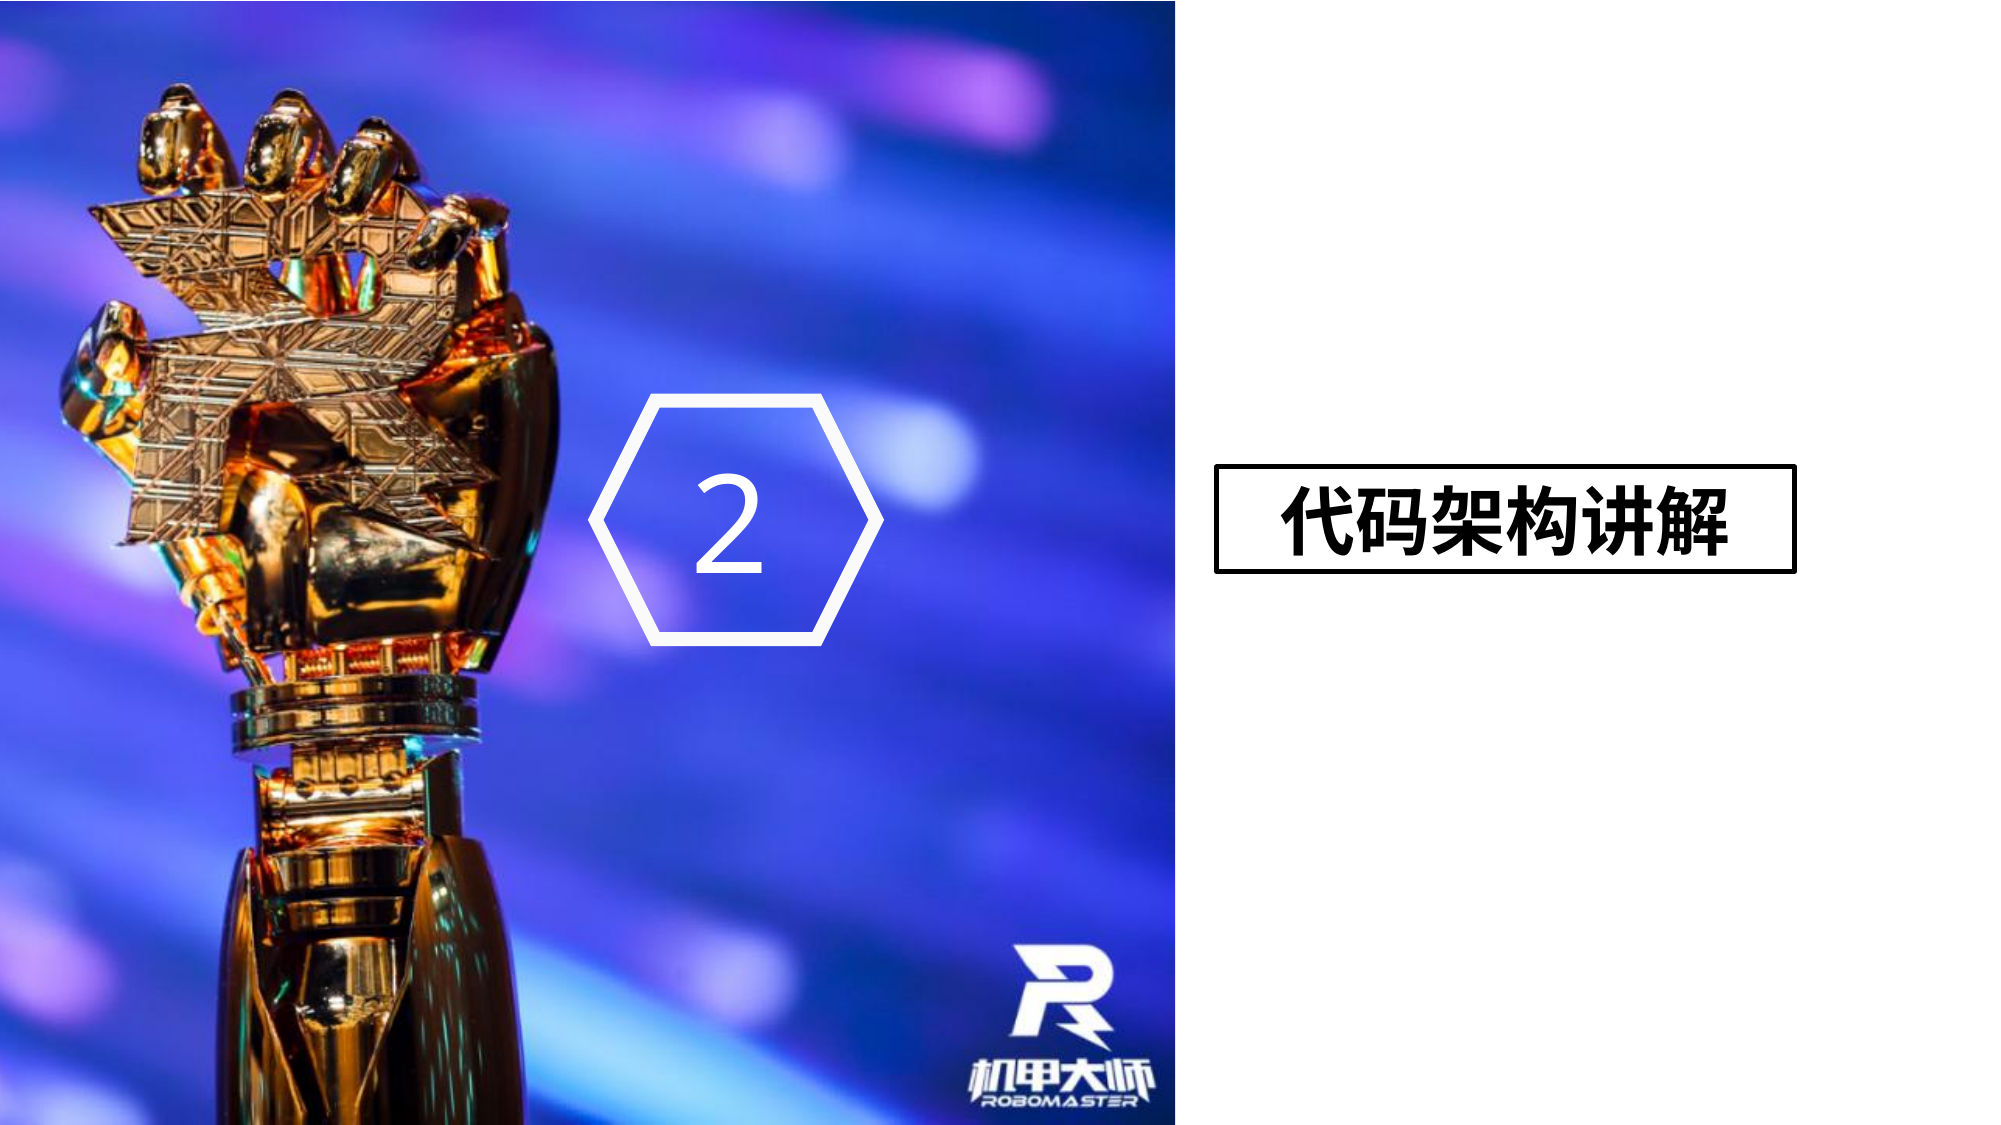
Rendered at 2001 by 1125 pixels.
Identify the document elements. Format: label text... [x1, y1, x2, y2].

picture [0, 1, 1176, 1125]
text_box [595, 400, 877, 640]
text_box 代码架构讲解 [1216, 466, 1795, 572]
